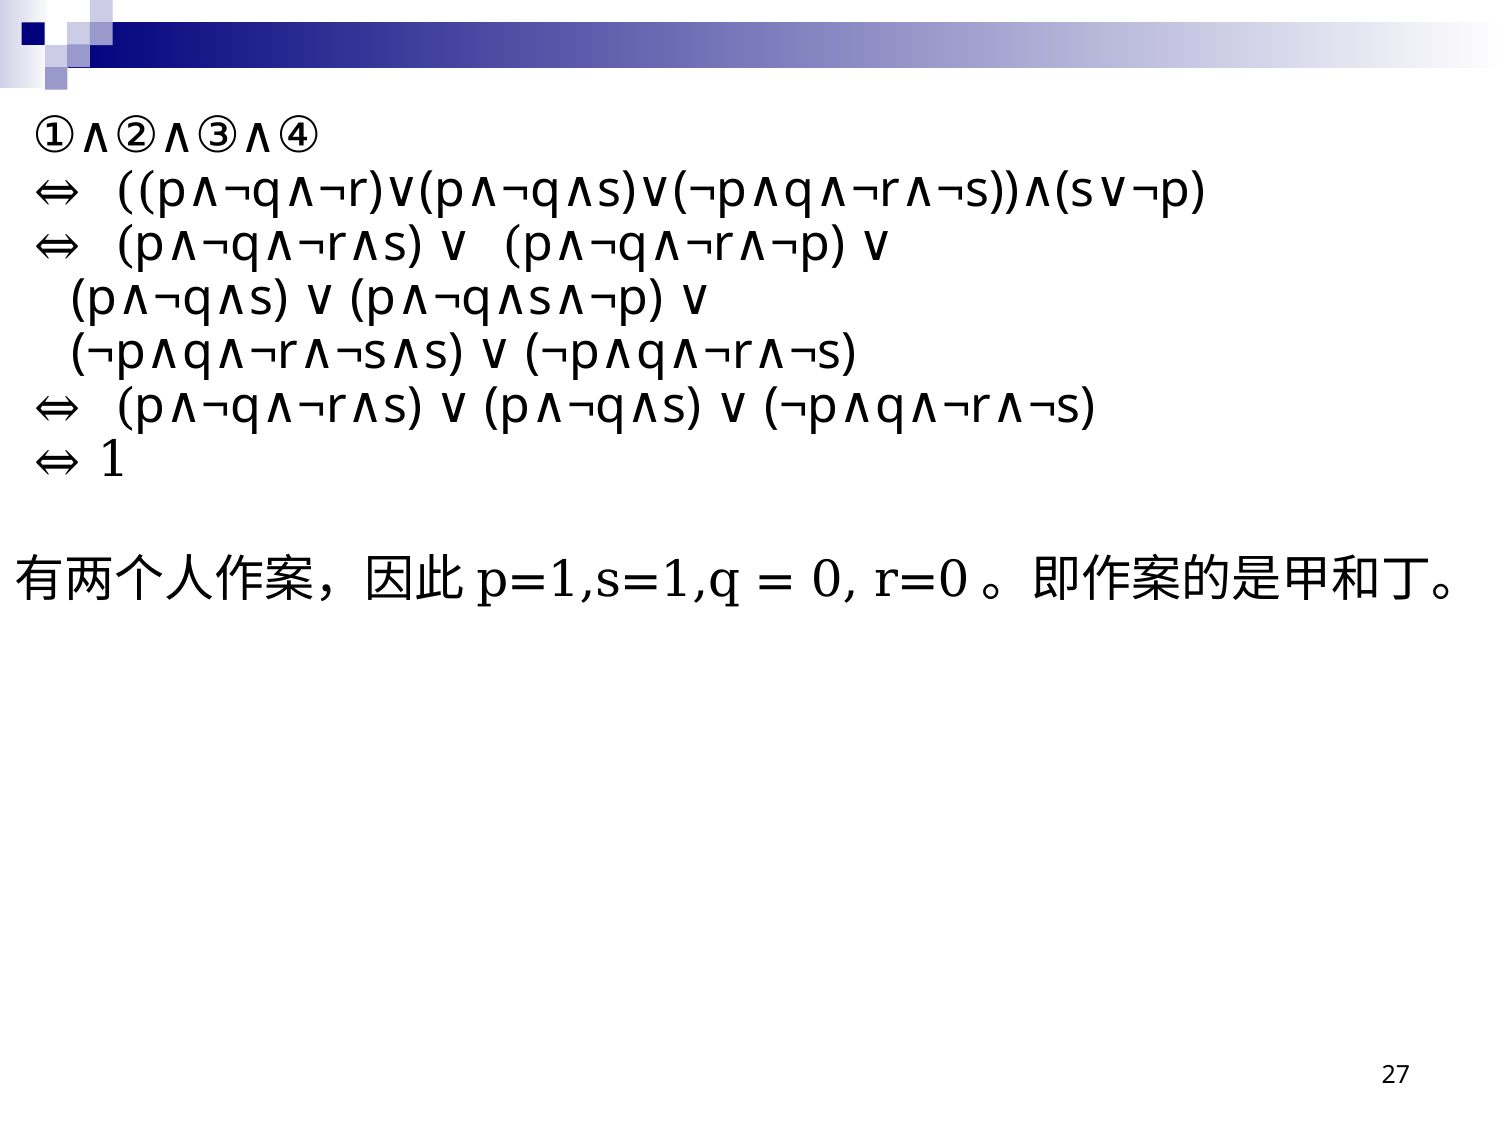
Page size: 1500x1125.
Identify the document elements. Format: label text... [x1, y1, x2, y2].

text_box [1074, 1024, 1425, 1100]
text_box ①∧②∧③∧④ ⇔ ((p∧¬q∧¬r)∨(p∧¬q∧s)∨(¬p∧q∧¬r∧¬s))∧(s∨¬p) ⇔ (p∧¬q∧¬r∧s) ∨ (p∧¬q∧¬r∧¬p) ∨ (p∧¬q∧s) ∨ (p∧¬q∧s∧¬p) ∨ (¬p∧q∧¬r∧¬s∧s) ∨ (¬p∧q∧¬r∧¬s) ⇔ (p∧¬q∧¬r∧s) ∨ (p∧¬q∧s) ∨ (¬p∧q∧¬r∧¬s) ⇔ 1 [17, 101, 1412, 538]
text_box 有两个人作案，因此p=1,s=1,q = 0, r=0。即作案的是甲和丁。 [0, 538, 1500, 614]
